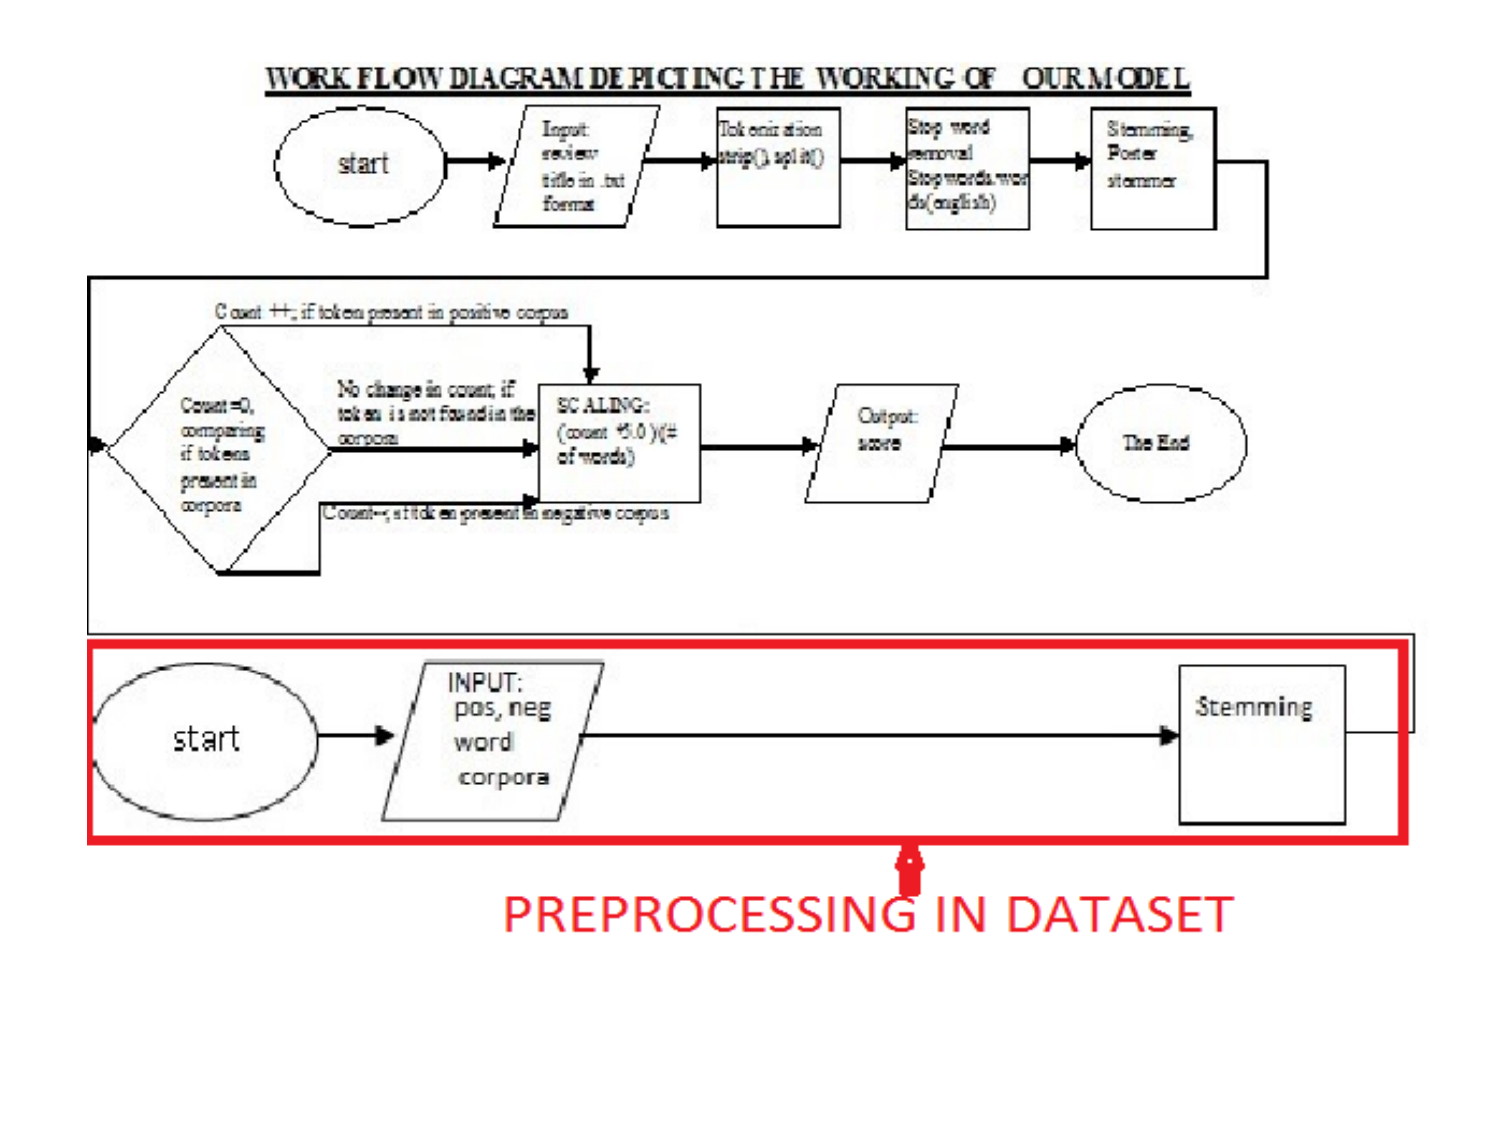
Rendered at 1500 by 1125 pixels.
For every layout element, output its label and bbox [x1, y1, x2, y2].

list [87, 62, 1463, 1006]
